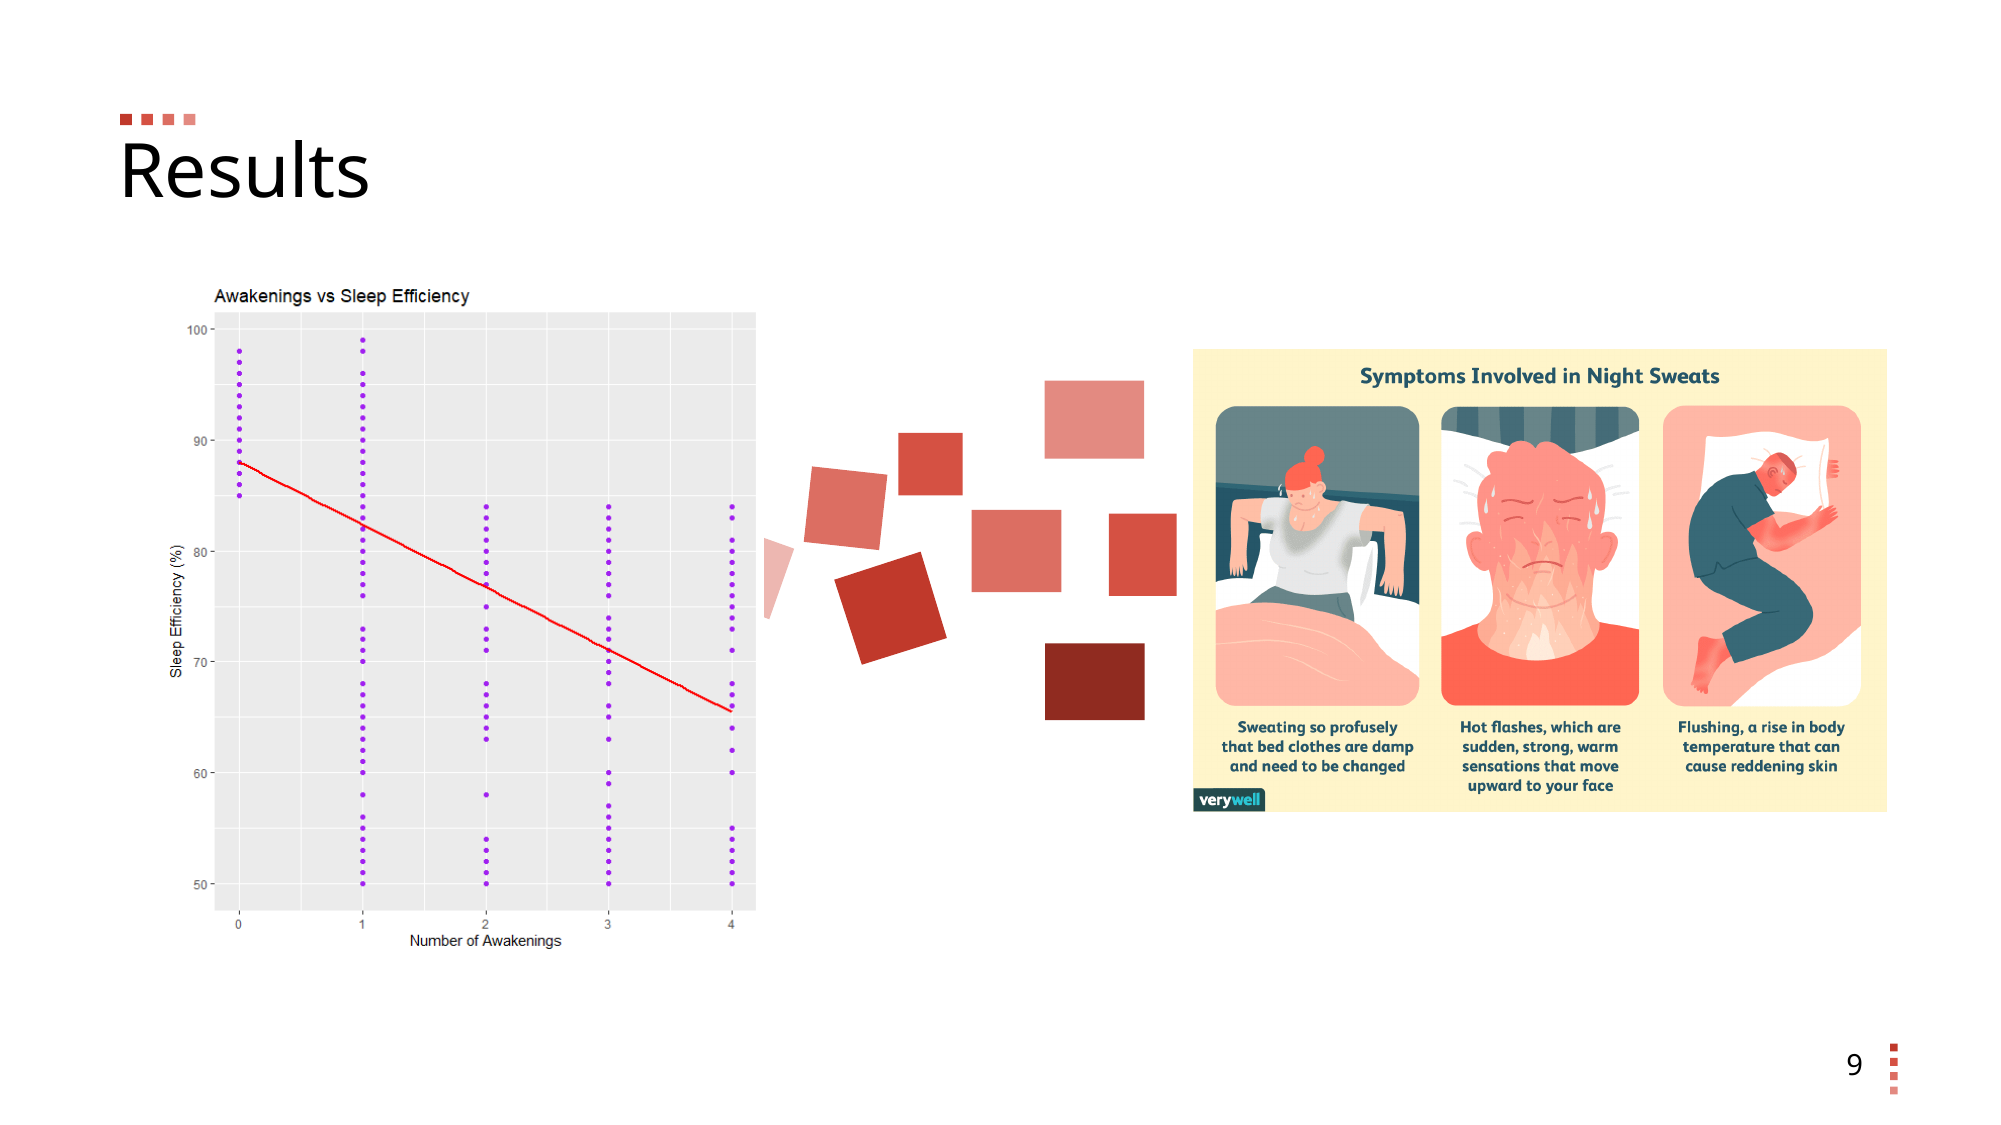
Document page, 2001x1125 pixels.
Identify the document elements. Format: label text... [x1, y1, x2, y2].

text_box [764, 298, 1187, 853]
picture [1192, 349, 1887, 812]
list Results [103, 135, 673, 211]
picture [161, 280, 764, 956]
